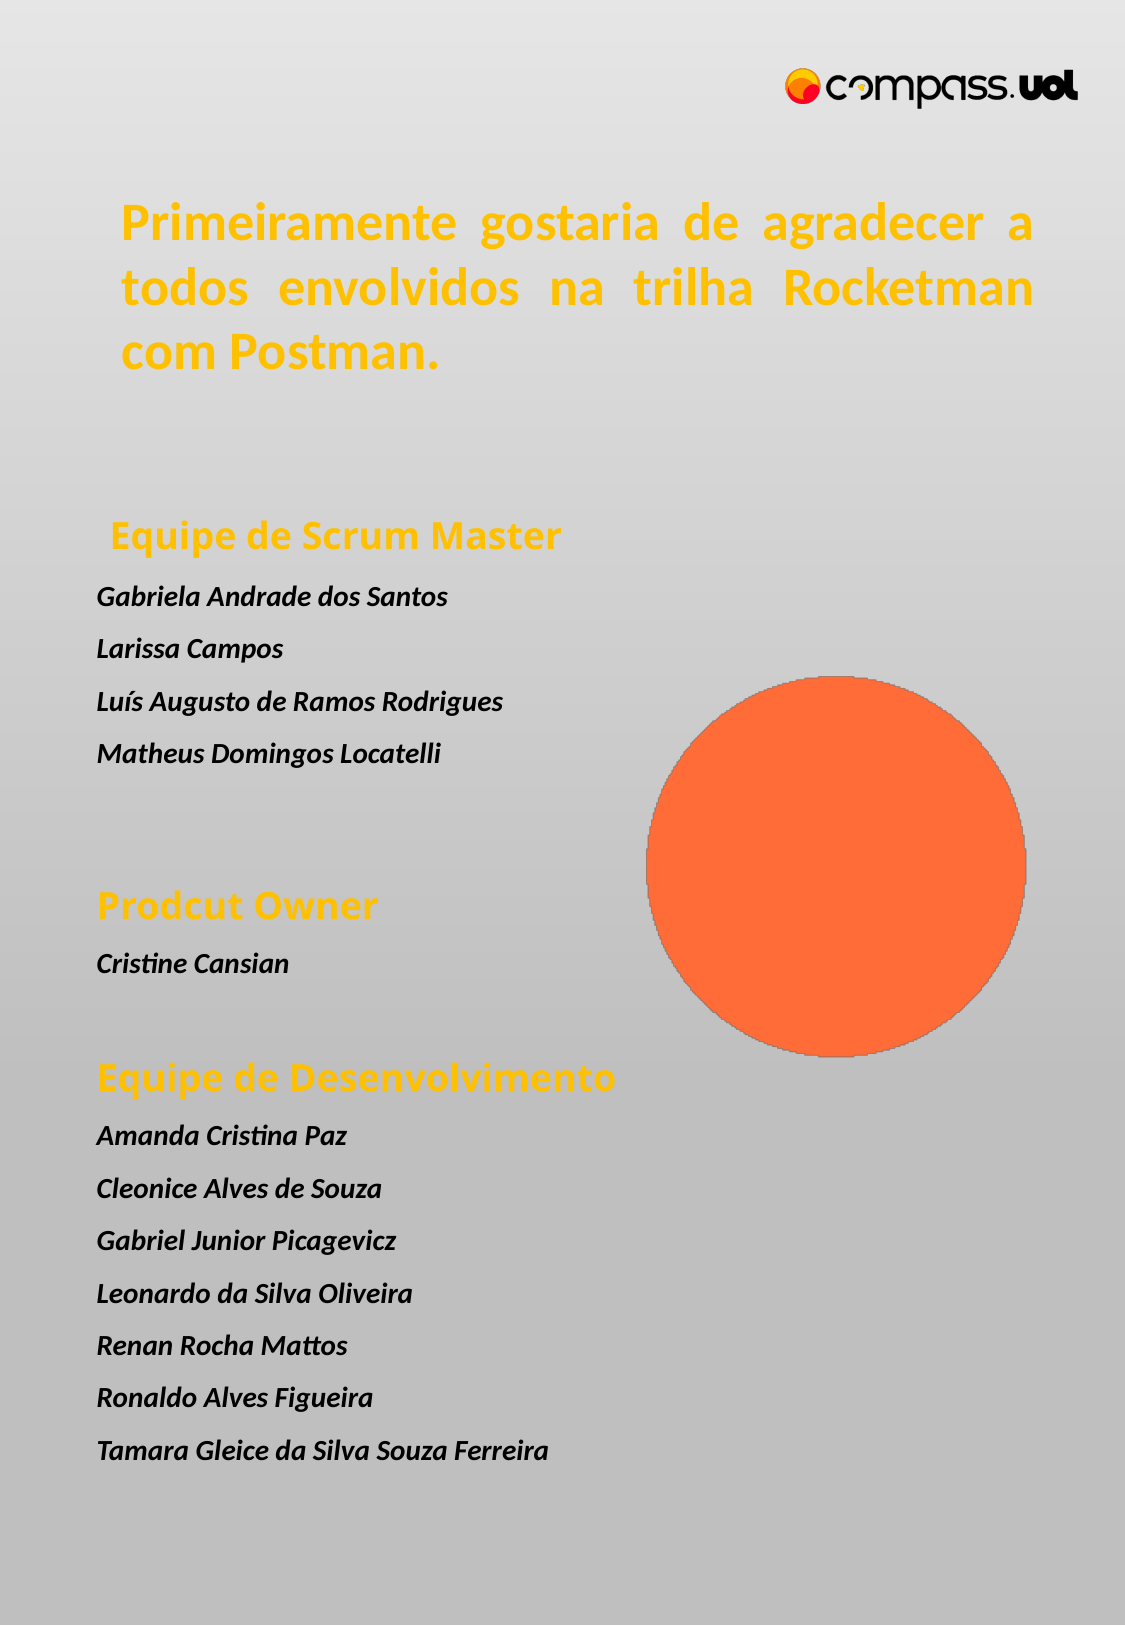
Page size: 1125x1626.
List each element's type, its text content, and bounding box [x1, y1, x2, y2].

picture [645, 675, 1028, 1059]
picture [785, 68, 1078, 109]
text_box Equipe de Scrum Master Gabriela Andrade dos Santos Larissa Campos Luís Augusto de Ramos Rodrigues Matheus Domingos Locatelli Prodcut Owner Cristine Cansian Equipe de Desenvolvimento Amanda Cristina Paz Cleonice Alves de Souza Gabriel Junior Picagevicz Leonardo da Silva Oliveira Renan Rocha Mattos Ronaldo Alves Figueira Tamara Gleice da Silva Souza Ferreira [81, 461, 990, 1572]
text_box Primeiramente gostaria de agradecer a todos envolvidos na trilha Rocketman com Postman. [107, 178, 1051, 434]
